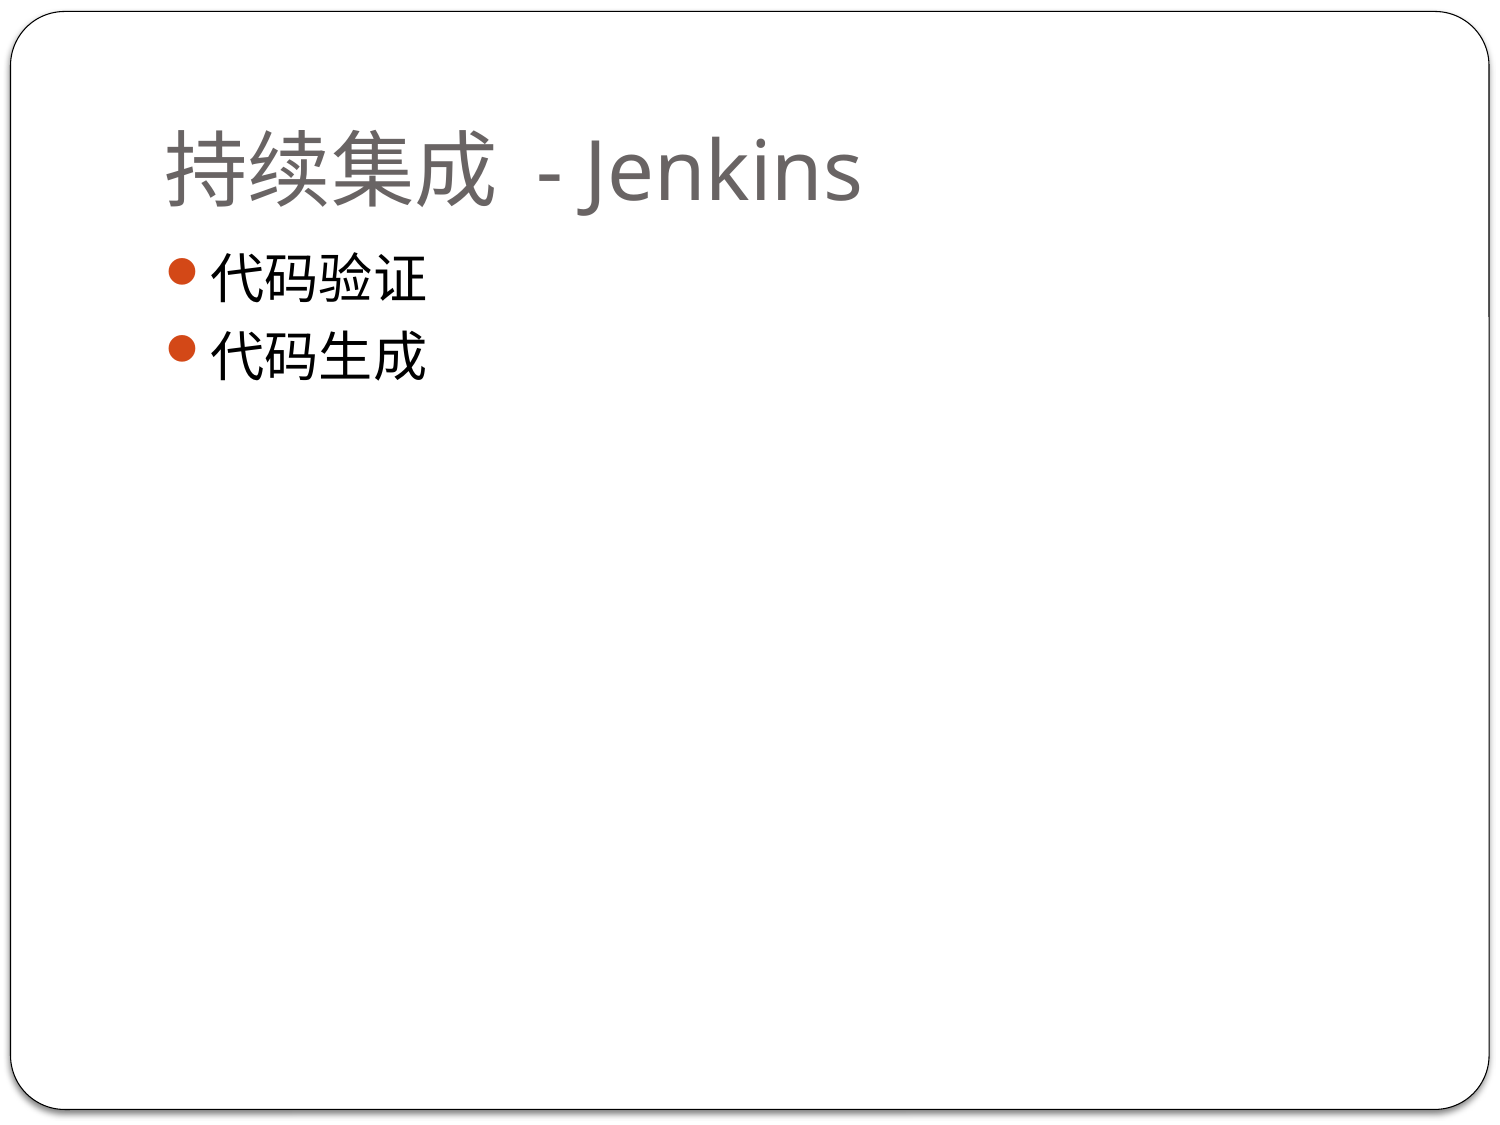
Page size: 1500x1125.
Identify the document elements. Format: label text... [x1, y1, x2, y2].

title 持续集成 - Jenkins [150, 45, 1425, 233]
list 代码验证 代码生成 [150, 237, 1425, 988]
